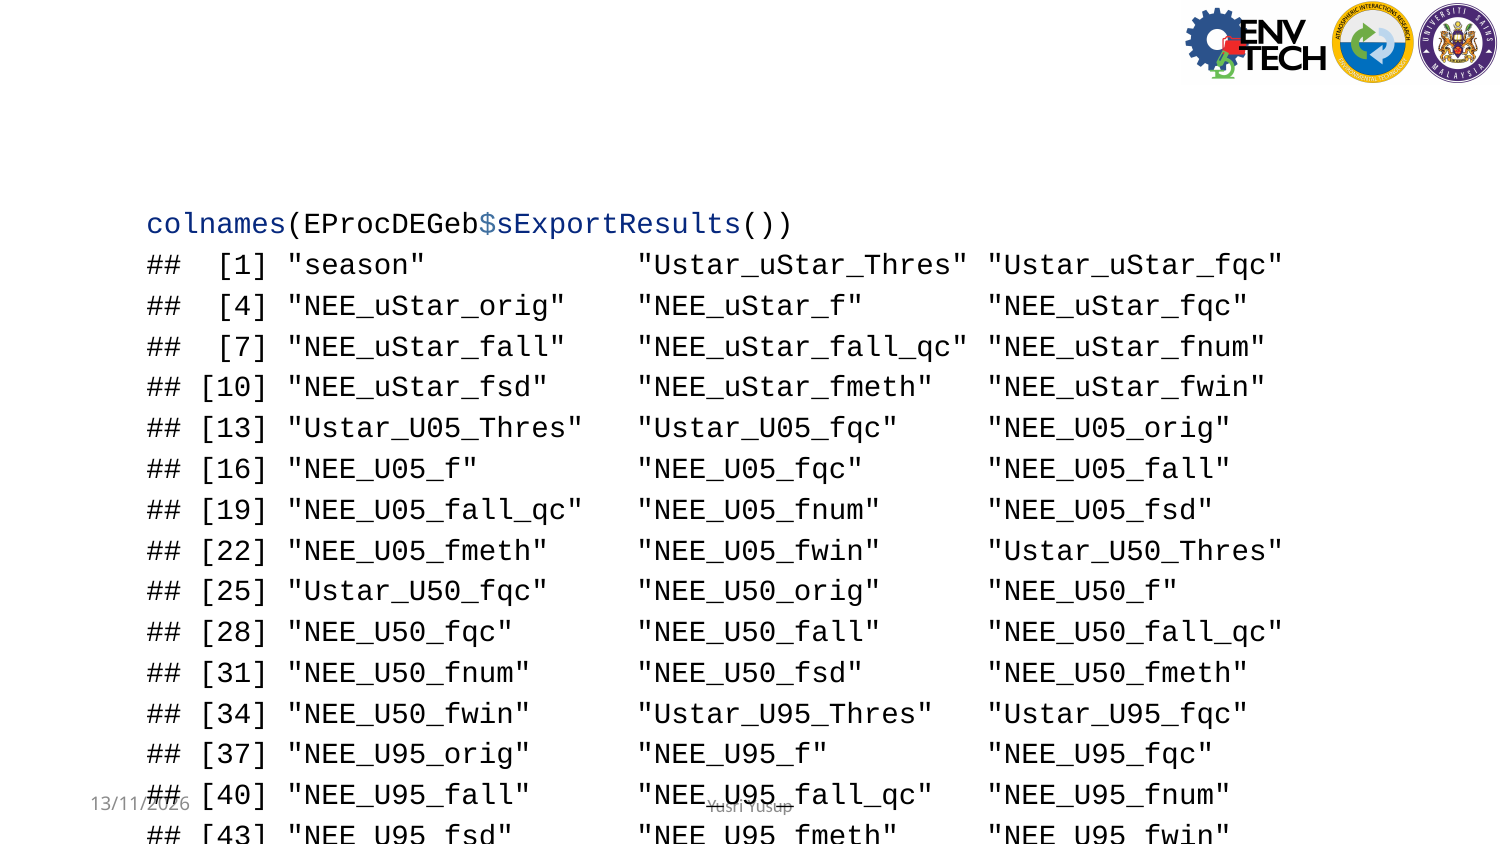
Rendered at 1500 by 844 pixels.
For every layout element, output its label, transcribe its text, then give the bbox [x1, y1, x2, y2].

picture [1181, 0, 1500, 85]
list colnames(EProcDEGeb$sExportResults()) ## [1] "season" "Ustar_uStar_Thres" "Ustar_uStar_fqc" ## [4] "NEE_uStar_orig" "NEE_uStar_f" "NEE_uStar_fqc" ## [7] "NEE_uStar_fall" "NEE_uStar_fall_qc" "NEE_uStar_fnum" ## [10] "NEE_uStar_fsd" "NEE_uStar_fmeth" "NEE_uStar_fwin" ## [13] "Ustar_U05_Thres" "Ustar_U05_fqc" "NEE_U05_orig" ## [16] "NEE_U05_f" "NEE_U05_fqc" "NEE_U05_fall" ## [19] "NEE_U05_fall_qc" "NEE_U05_fnum" "NEE_U05_fsd" ## [22] "NEE_U05_fmeth" "NEE_U05_fwin" "Ustar_U50_Thres" ## [25] "Ustar_U50_fqc" "NEE_U50_orig" "NEE_U50_f" ## [28] "NEE_U50_fqc" "NEE_U50_fall" "NEE_U50_fall_qc" ## [31] "NEE_U50_fnum" "NEE_U50_fsd" "NEE_U50_fmeth" ## [34] "NEE_U50_fwin" "Ustar_U95_Thres" "Ustar_U95_fqc" ## [37] "NEE_U95_orig" "NEE_U95_f" "NEE_U95_fqc" ## [40] "NEE_U95_fall" "NEE_U95_fall_qc" "NEE_U95_fnum" ## [43] "NEE_U95_fsd" "NEE_U95_fmeth" "NEE_U95_fwin" [75, 196, 1425, 754]
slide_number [75, 782, 425, 827]
footer Yusri Yusup [512, 782, 988, 827]
